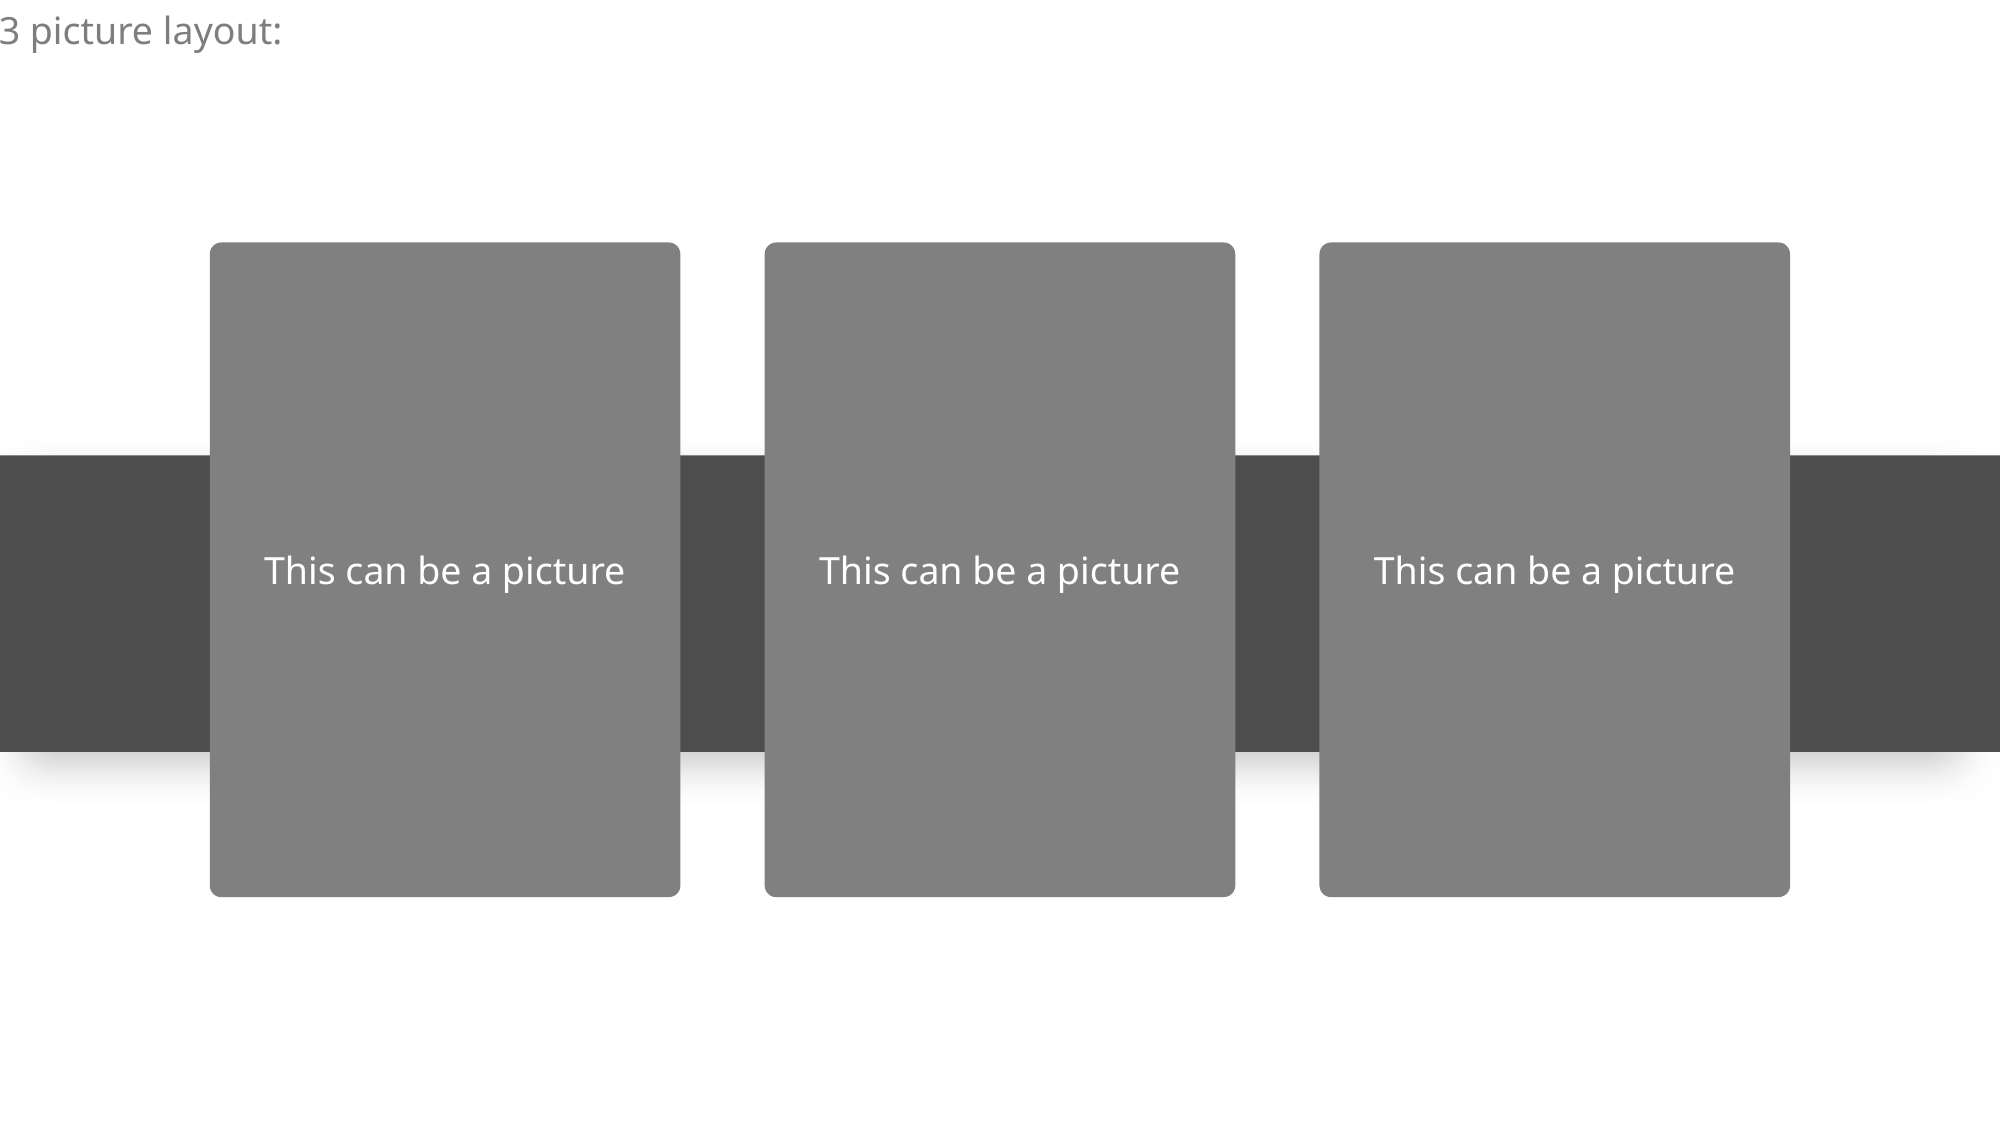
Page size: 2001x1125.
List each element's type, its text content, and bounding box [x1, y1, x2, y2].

text_box This can be a picture [763, 241, 1237, 899]
text_box [1237, 454, 1318, 753]
text_box [682, 454, 763, 753]
text_box 3 picture layout: [0, 0, 298, 60]
text_box [0, 454, 208, 753]
text_box This can be a picture [1318, 241, 1792, 899]
text_box [1792, 454, 2000, 753]
text_box This can be a picture [208, 241, 682, 899]
